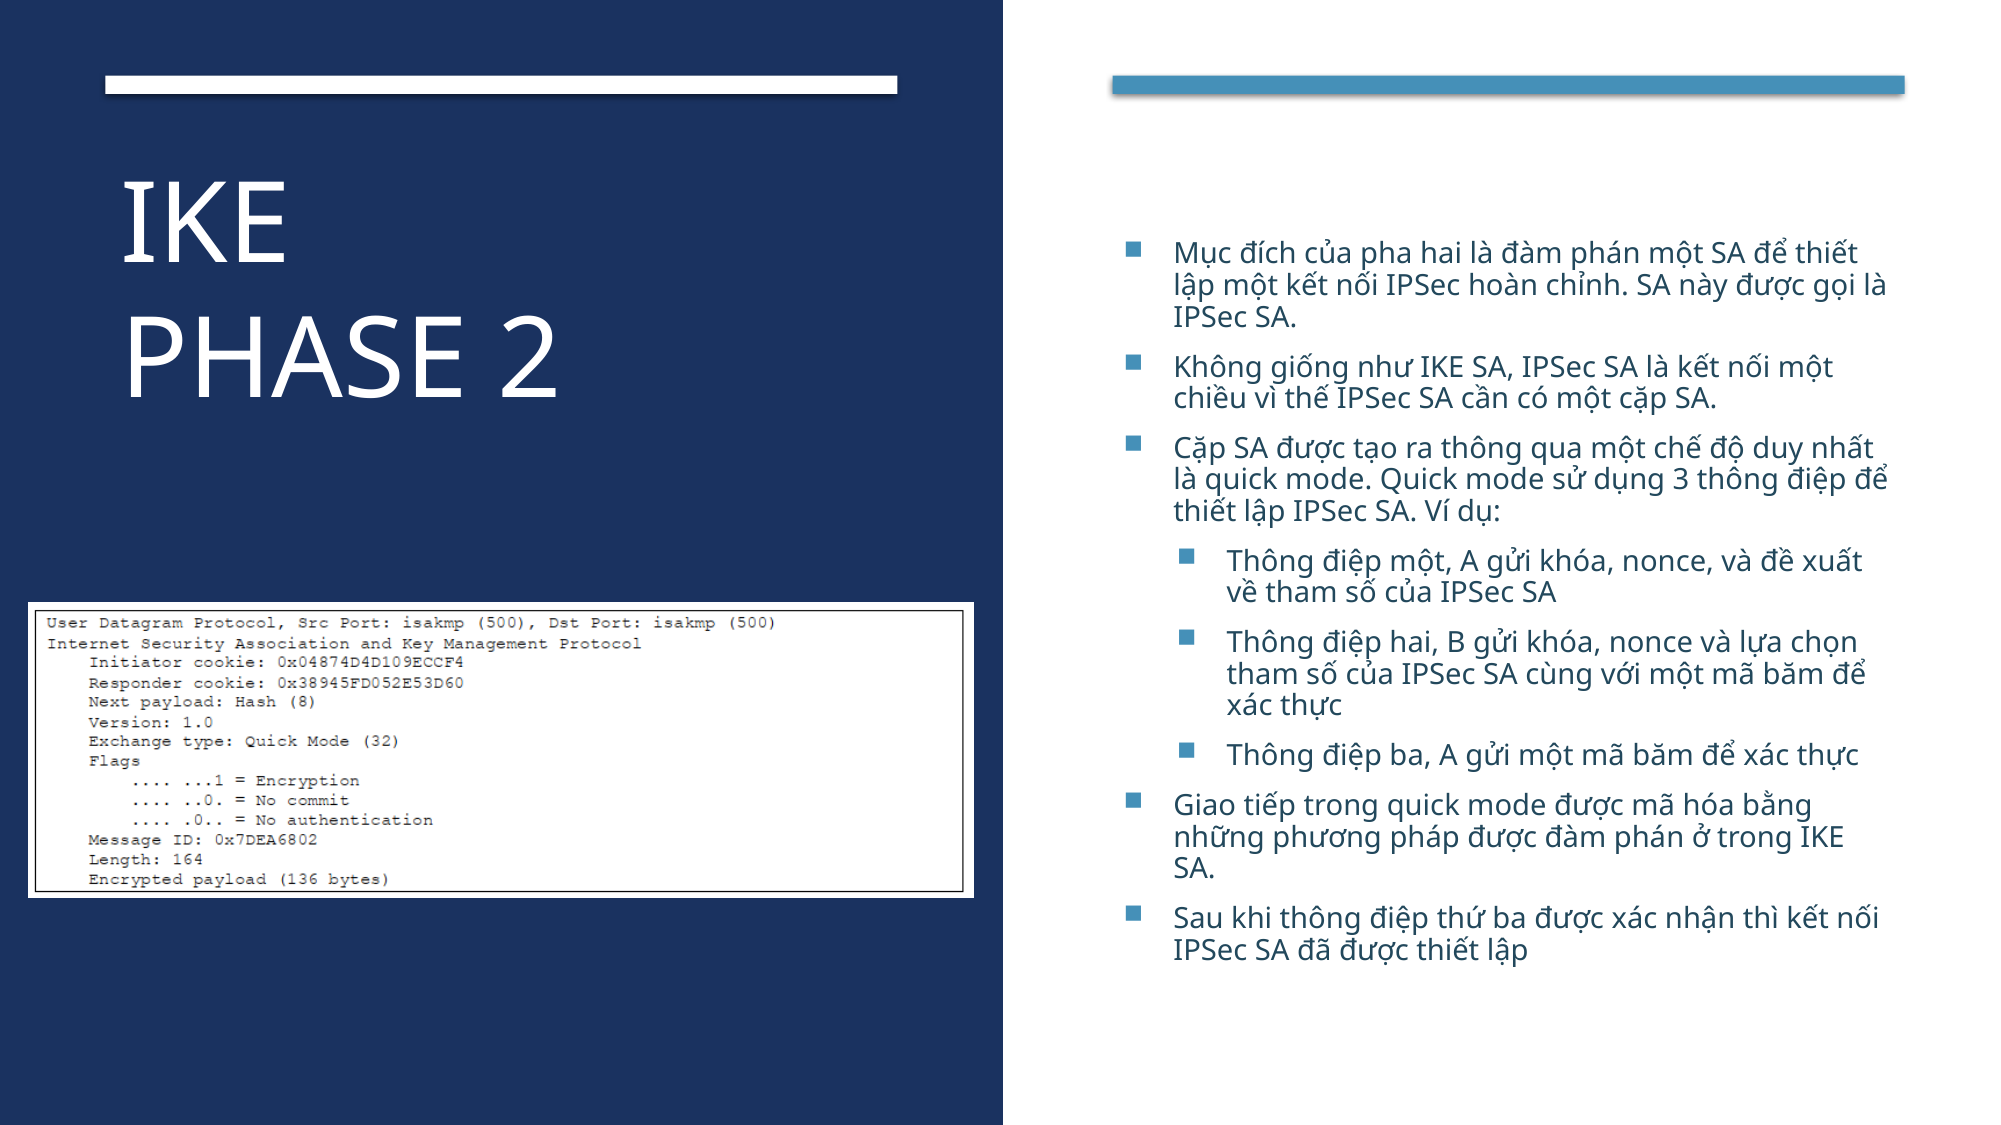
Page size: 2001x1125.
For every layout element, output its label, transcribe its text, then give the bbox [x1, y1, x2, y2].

picture [28, 601, 974, 899]
list Mục đích của pha hai là đàm phán một SA để thiết lập một kết nối IPSec hoàn chỉnh. SA này được gọi là IPSec SA. Không giống như IKE SA, IPSec SA là kết nối một chiều vì thế IPSec SA cần có một cặp SA. Cặp SA được tạo ra thông qua một chế độ duy nhất là quick mode. Quick mode sử dụng 3 thông điệp để thiết lập IPSec SA. Ví dụ: Thông điệp một, A gửi khóa, nonce, và đề xuất về tham số của IPSec SA Thông điệp hai, B gửi khóa, nonce và lựa chọn tham số của IPSec SA cùng với một mã băm để xác thực Thông điệp ba, A gửi một mã băm để xác thực Giao tiếp trong quick mode được mã hóa bằng những phương pháp được đàm phán ở trong IKE SA. Sau khi thông điệp thứ ba được xác nhận thì kết nối IPSec SA đã được thiết lập [1108, 132, 1905, 1073]
text_box [104, 74, 898, 95]
text_box [0, 0, 1005, 1125]
text_box [1112, 74, 1906, 95]
text_box [1005, 0, 2000, 1125]
title IKE PHASE 2 [105, 132, 898, 438]
